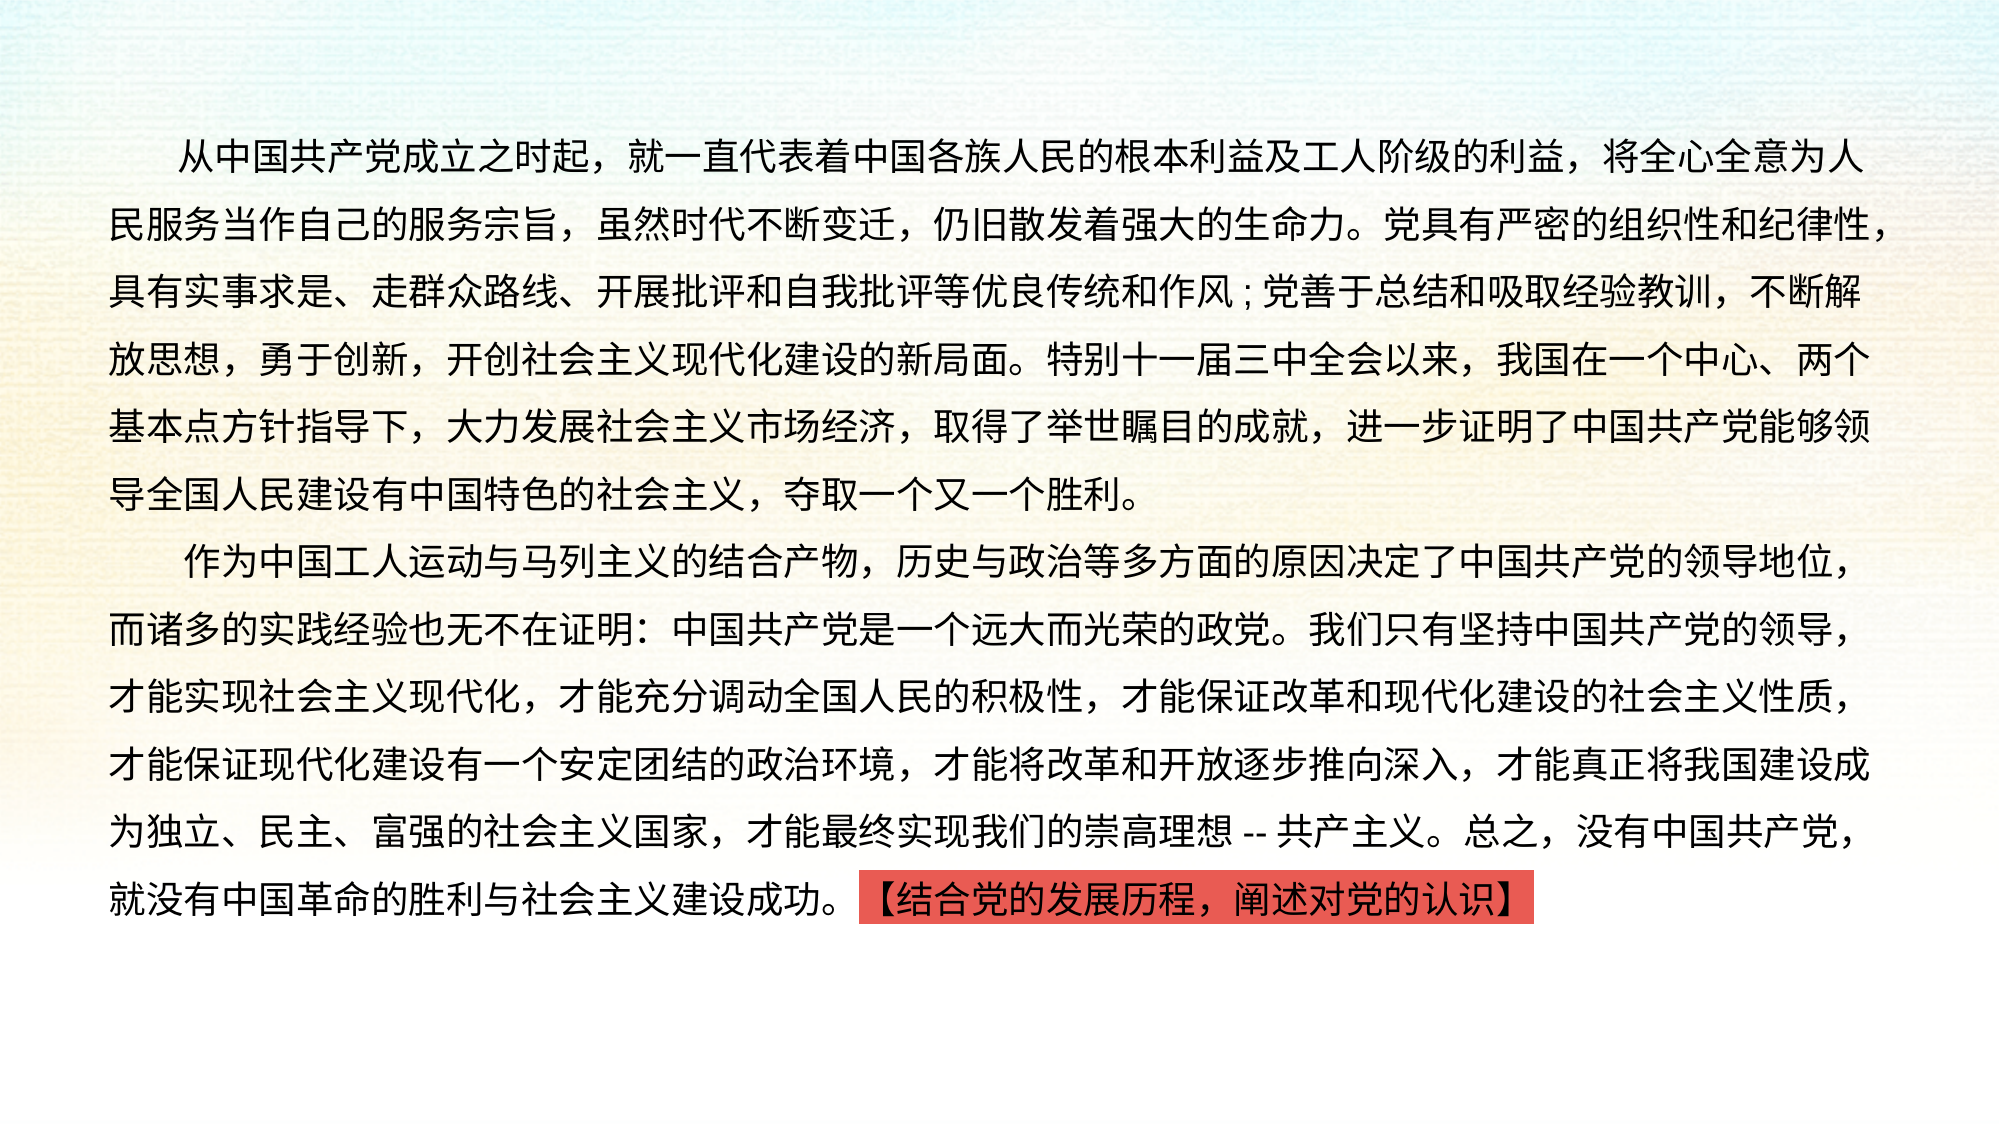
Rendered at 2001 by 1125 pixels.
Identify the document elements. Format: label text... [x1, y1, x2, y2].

picture [0, 0, 1999, 1125]
text_box 从中国共产党成立之时起，就一直代表着中国各族人民的根本利益及工人阶级的利益，将全心全意为人民服务当作自己的服务宗旨，虽然时代不断变迁，仍旧散发着强大的生命力。党具有严密的组织性和纪律性，具有实事求是、走群众路线、开展批评和自我批评等优良传统和作风;党善于总结和吸取经验教训，不断解放思想，勇于创新，开创社会主义现代化建设的新局面。特别十一届三中全会以来，我国在一个中心、两个基本点方针指导下，大力发展社会主义市场经济，取得了举世瞩目的成就，进一步证明了中国共产党能够领导全国人民建设有中国特色的社会主义，夺取一个又一个胜利。 作为中国工人运动与马列主义的结合产物，历史与政治等多方面的原因决定了中国共产党的领导地位，而诸多的实践经验也无不在证明：中国共产党是一个远大而光荣的政党。我们只有坚持中国共产党的领导，才能实现社会主义现代化，才能充分调动全国人民的积极性，才能保证改革和现代化建设的社会主义性质，才能保证现代化建设有一个安定团结的政治环境，才能将改革和开放逐步推向深入，才能真正将我国建设成为独立、民主、富强的社会主义国家，才能最终实现我们的崇高理想--共产主义。总之，没有中国共产党，就没有中国革命的胜利与社会主义建设成功。【结合党的发展历程，阐述对党的认识】 [93, 103, 1907, 929]
